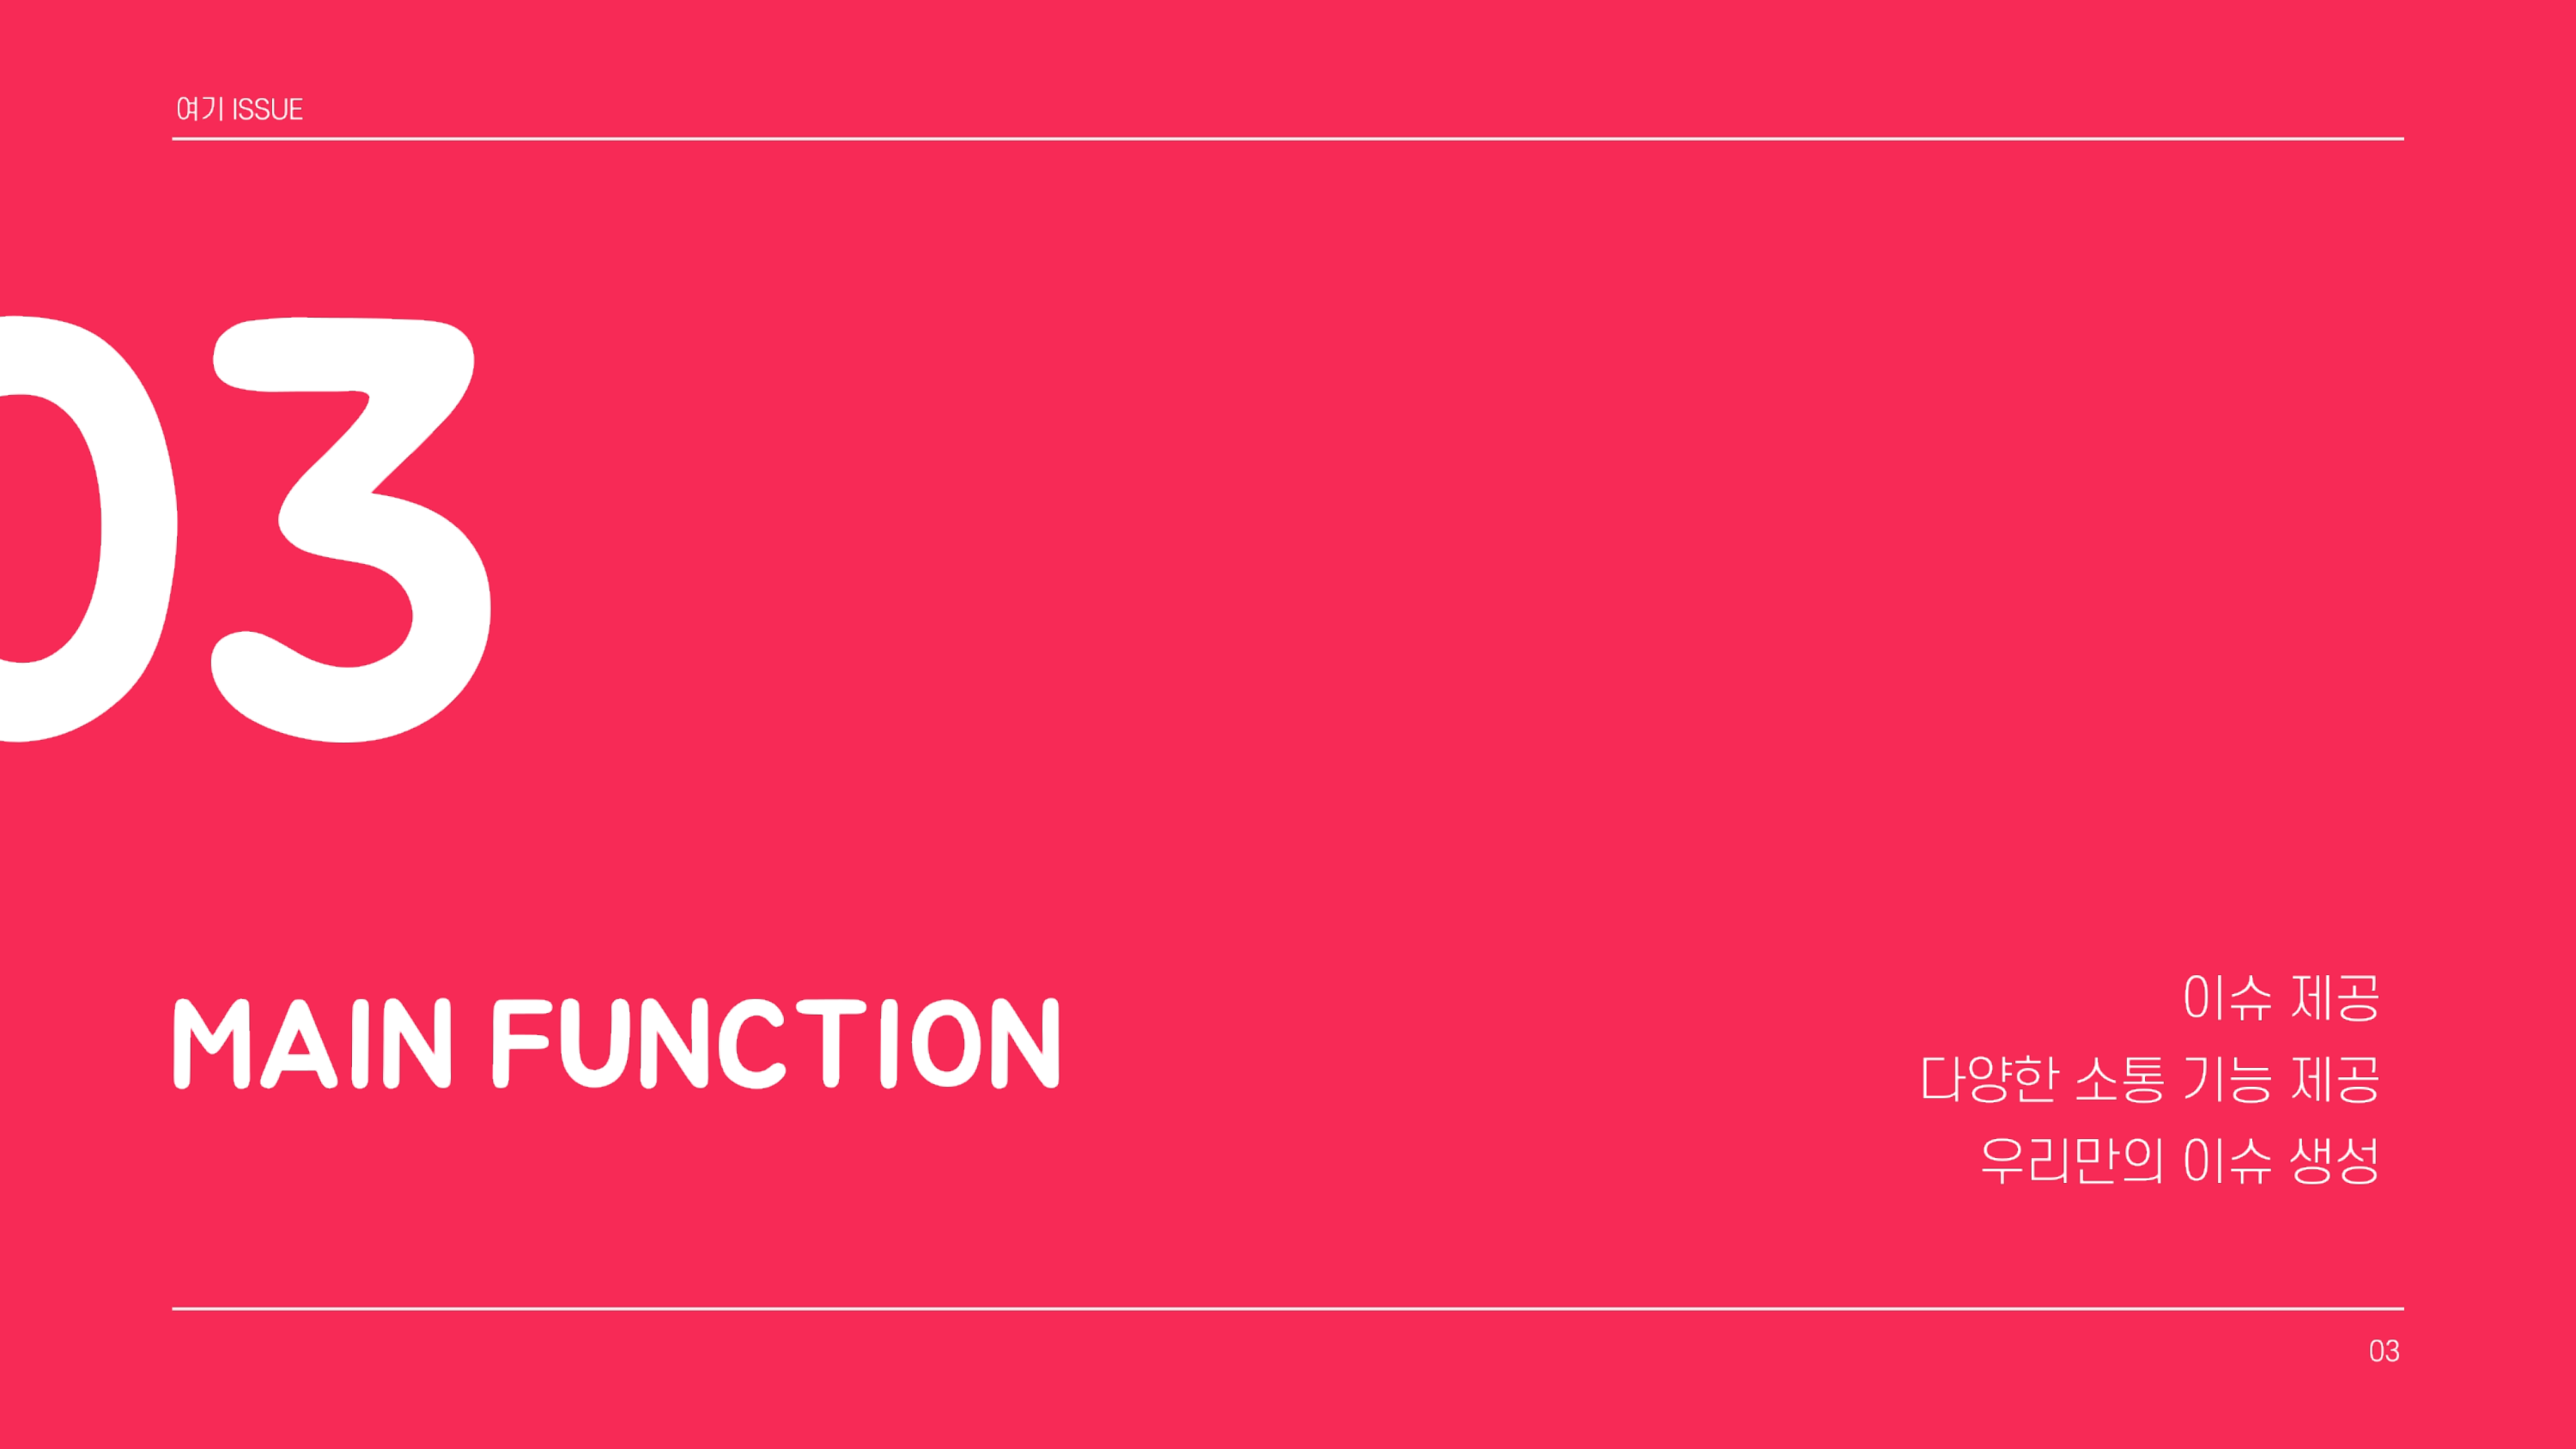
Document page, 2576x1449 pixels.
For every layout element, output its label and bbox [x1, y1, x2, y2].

picture [1864, 953, 2412, 1222]
picture [0, 50, 1131, 1167]
text_box [171, 1302, 2404, 1315]
text_box [171, 132, 2404, 146]
picture [2287, 1327, 2415, 1375]
